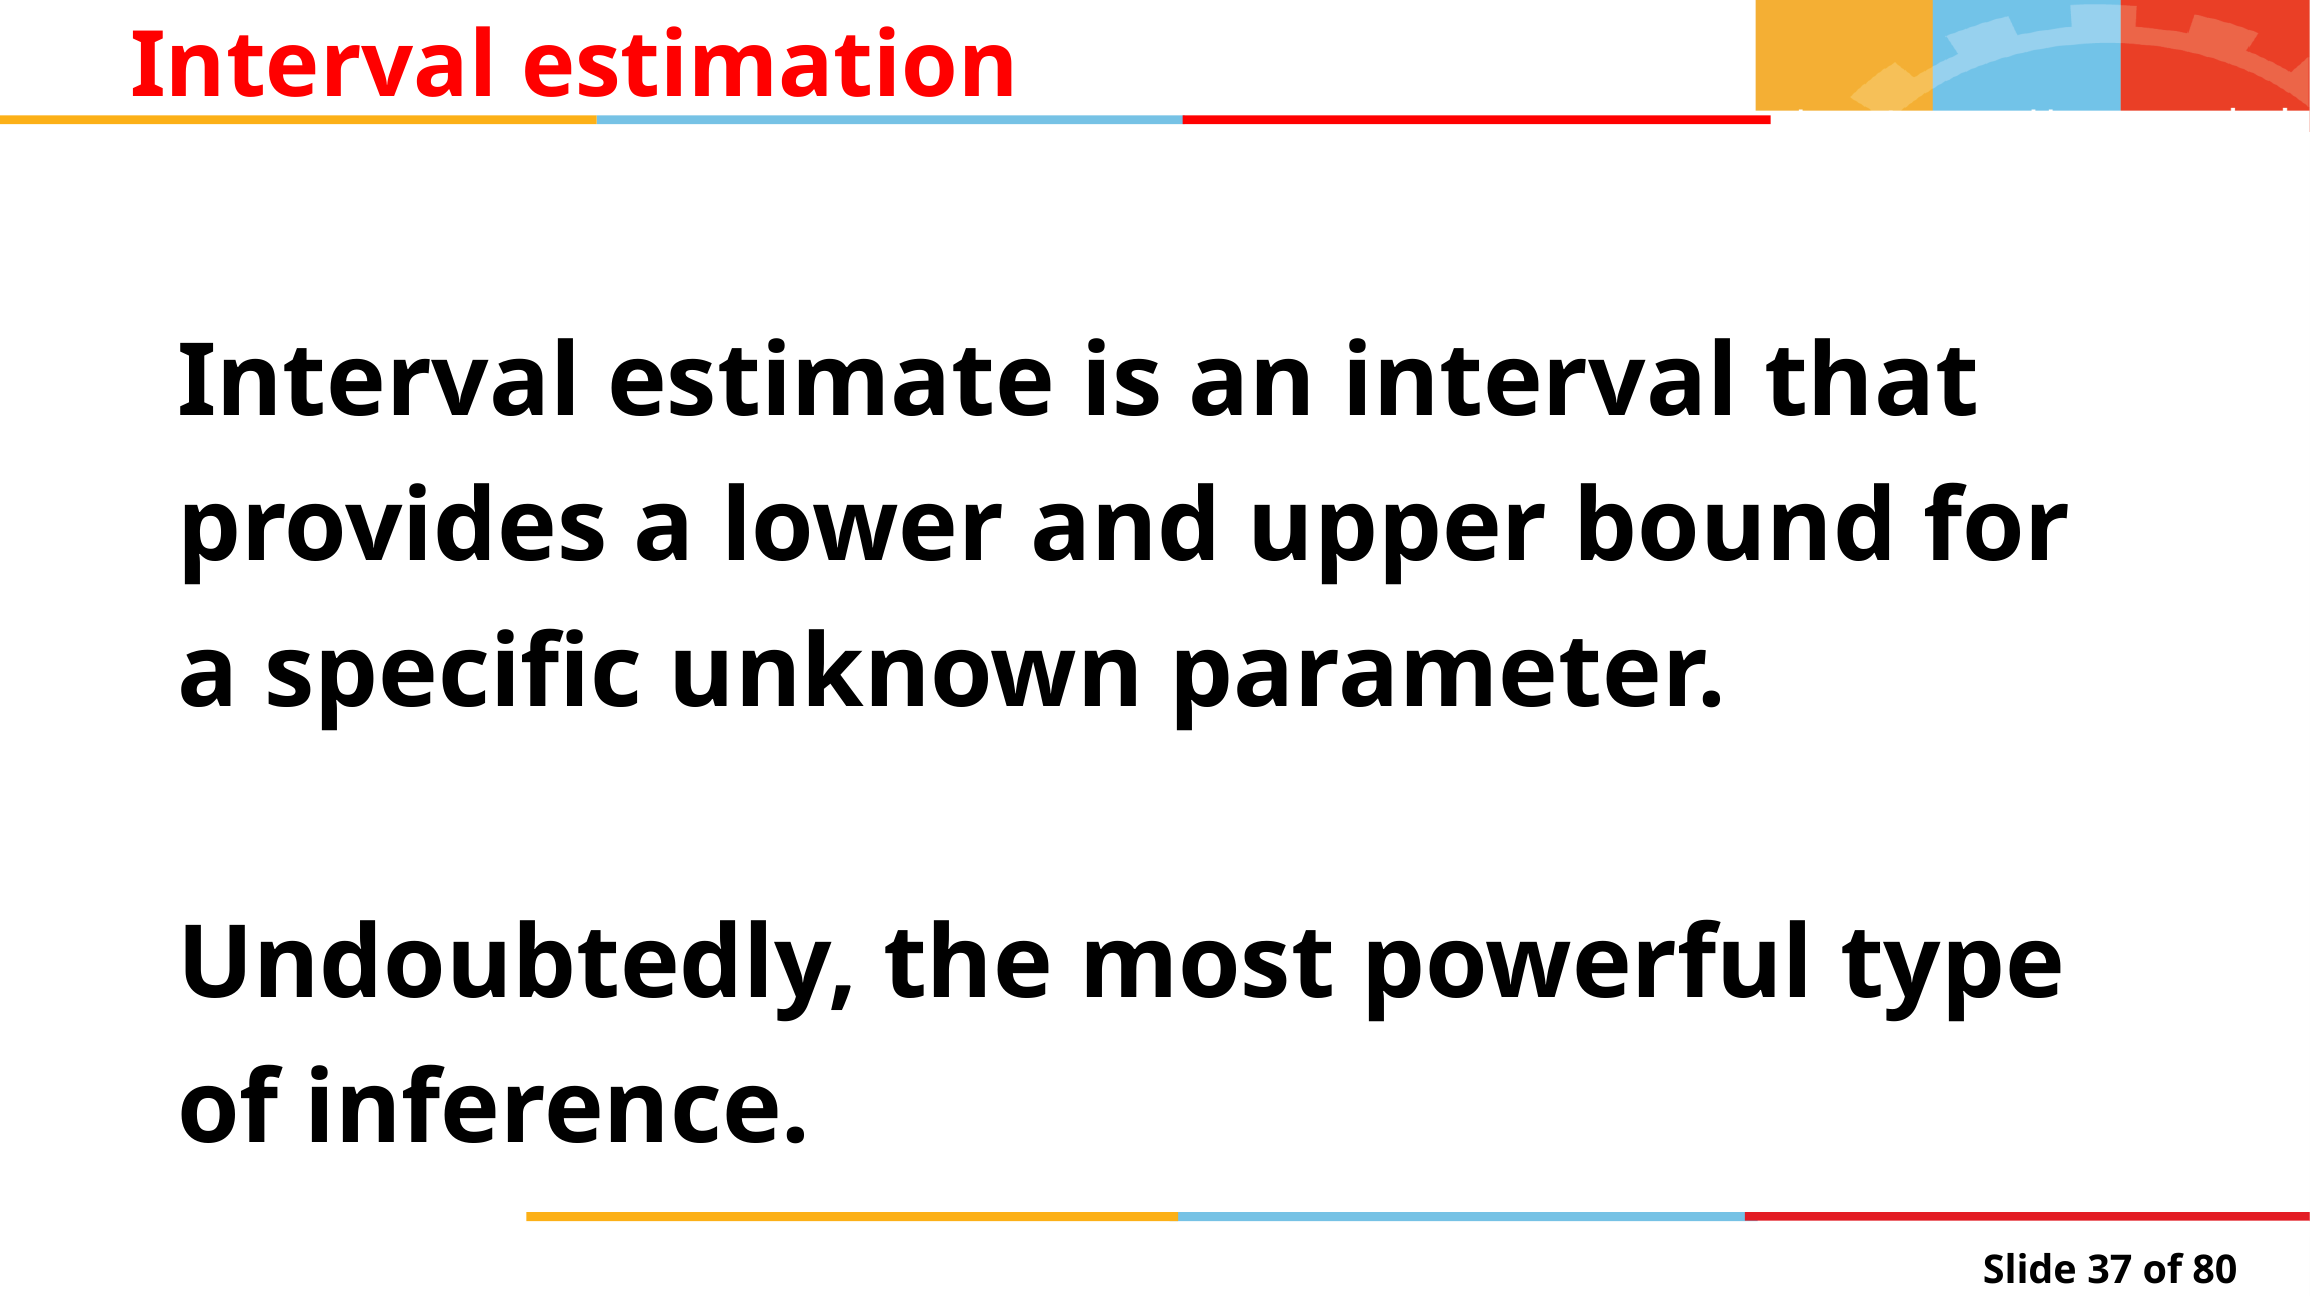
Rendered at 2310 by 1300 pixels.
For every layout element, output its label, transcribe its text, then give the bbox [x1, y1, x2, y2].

text_box Interval estimation [109, 0, 1281, 125]
text_box Interval estimate is an interval that provides a lower and upper bound for a specific unknown parameter. Undoubtedly, the most powerful type of inference. [156, 279, 2147, 1174]
picture [1755, 0, 2310, 110]
